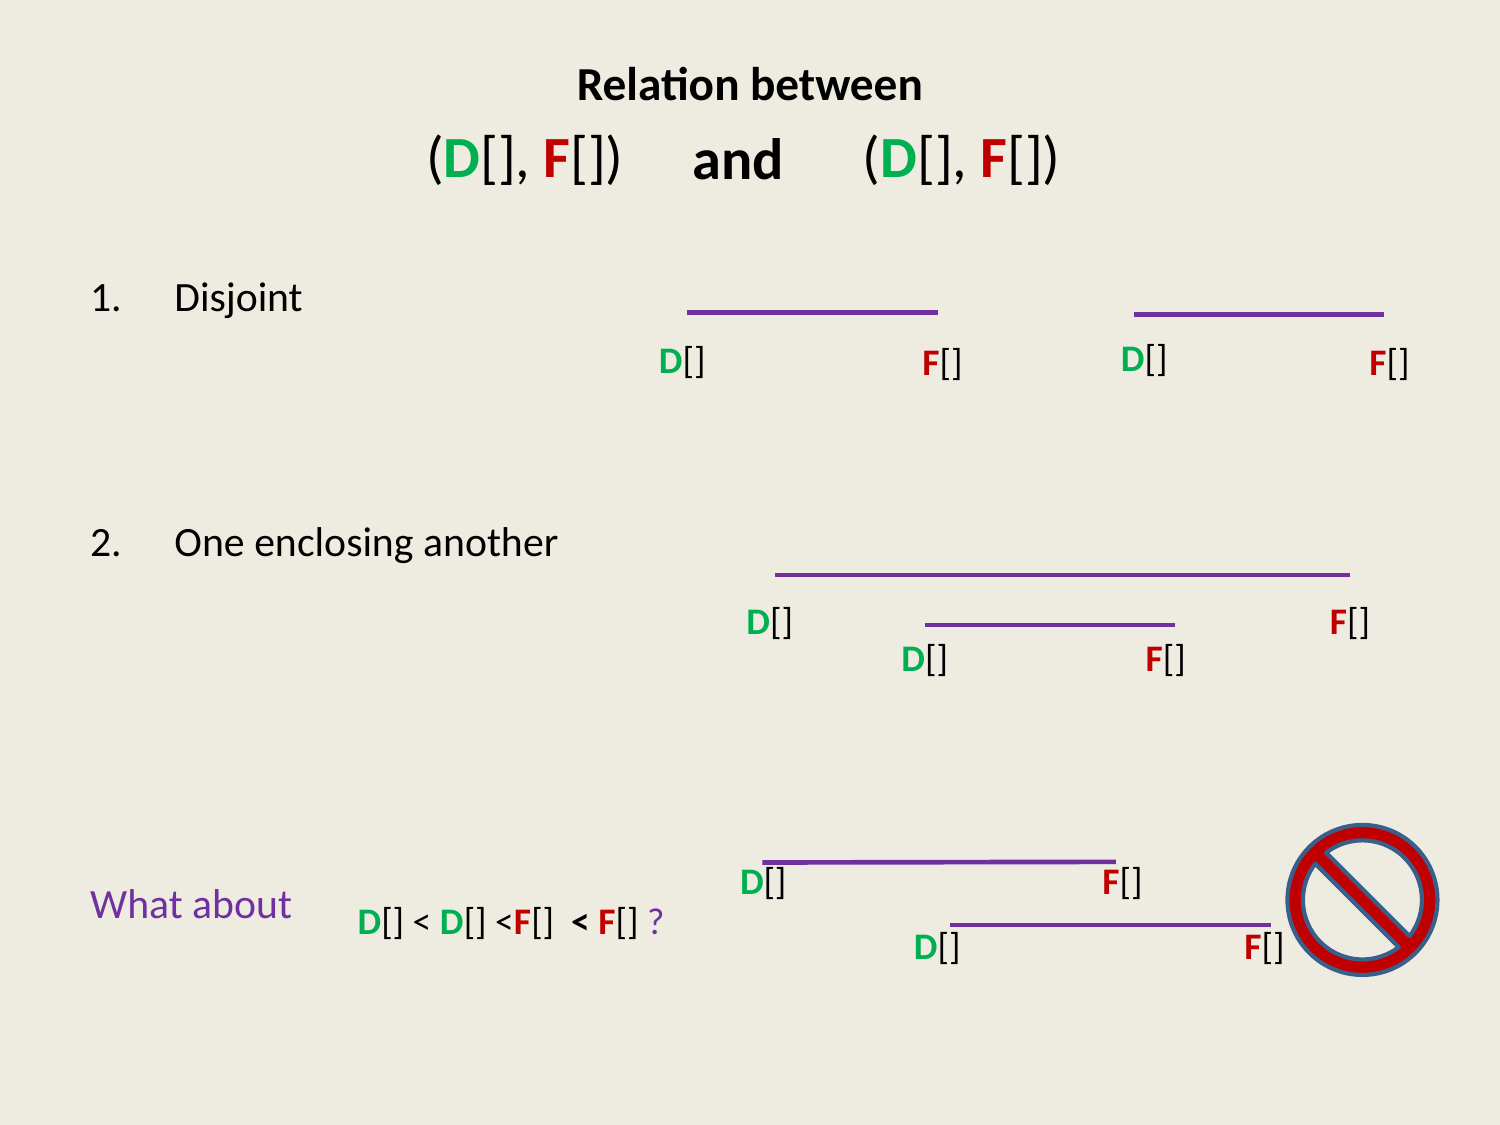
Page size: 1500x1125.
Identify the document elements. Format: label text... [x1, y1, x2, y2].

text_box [712, 849, 1312, 976]
text_box and [678, 114, 800, 199]
title Relation between [75, 45, 1425, 233]
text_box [631, 312, 1437, 392]
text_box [718, 574, 1398, 688]
list Disjoint One enclosing another What about [75, 262, 1425, 1005]
text_box [1305, 822, 1440, 978]
